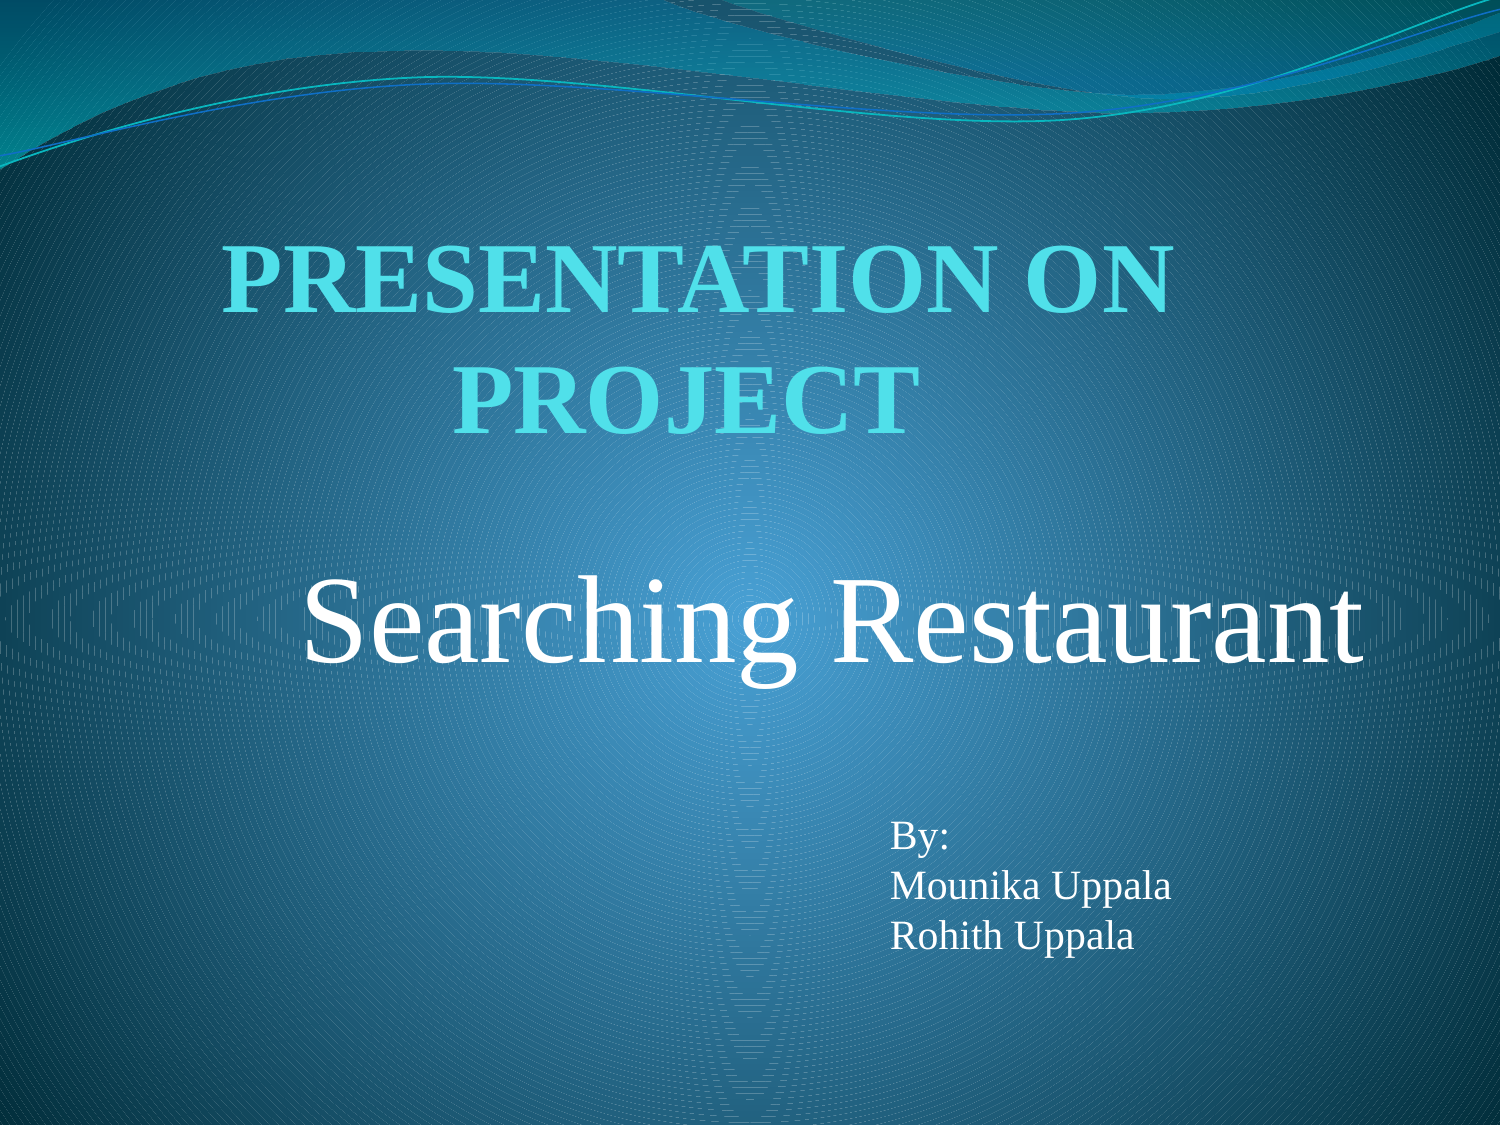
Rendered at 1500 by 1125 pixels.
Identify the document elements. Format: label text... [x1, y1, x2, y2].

text_box By: Mounika Uppala Rohith Uppala [874, 800, 1400, 965]
subtitle Searching Restaurant [87, 529, 1376, 818]
title PRESENTATION ON PROJECT [62, 212, 1338, 454]
